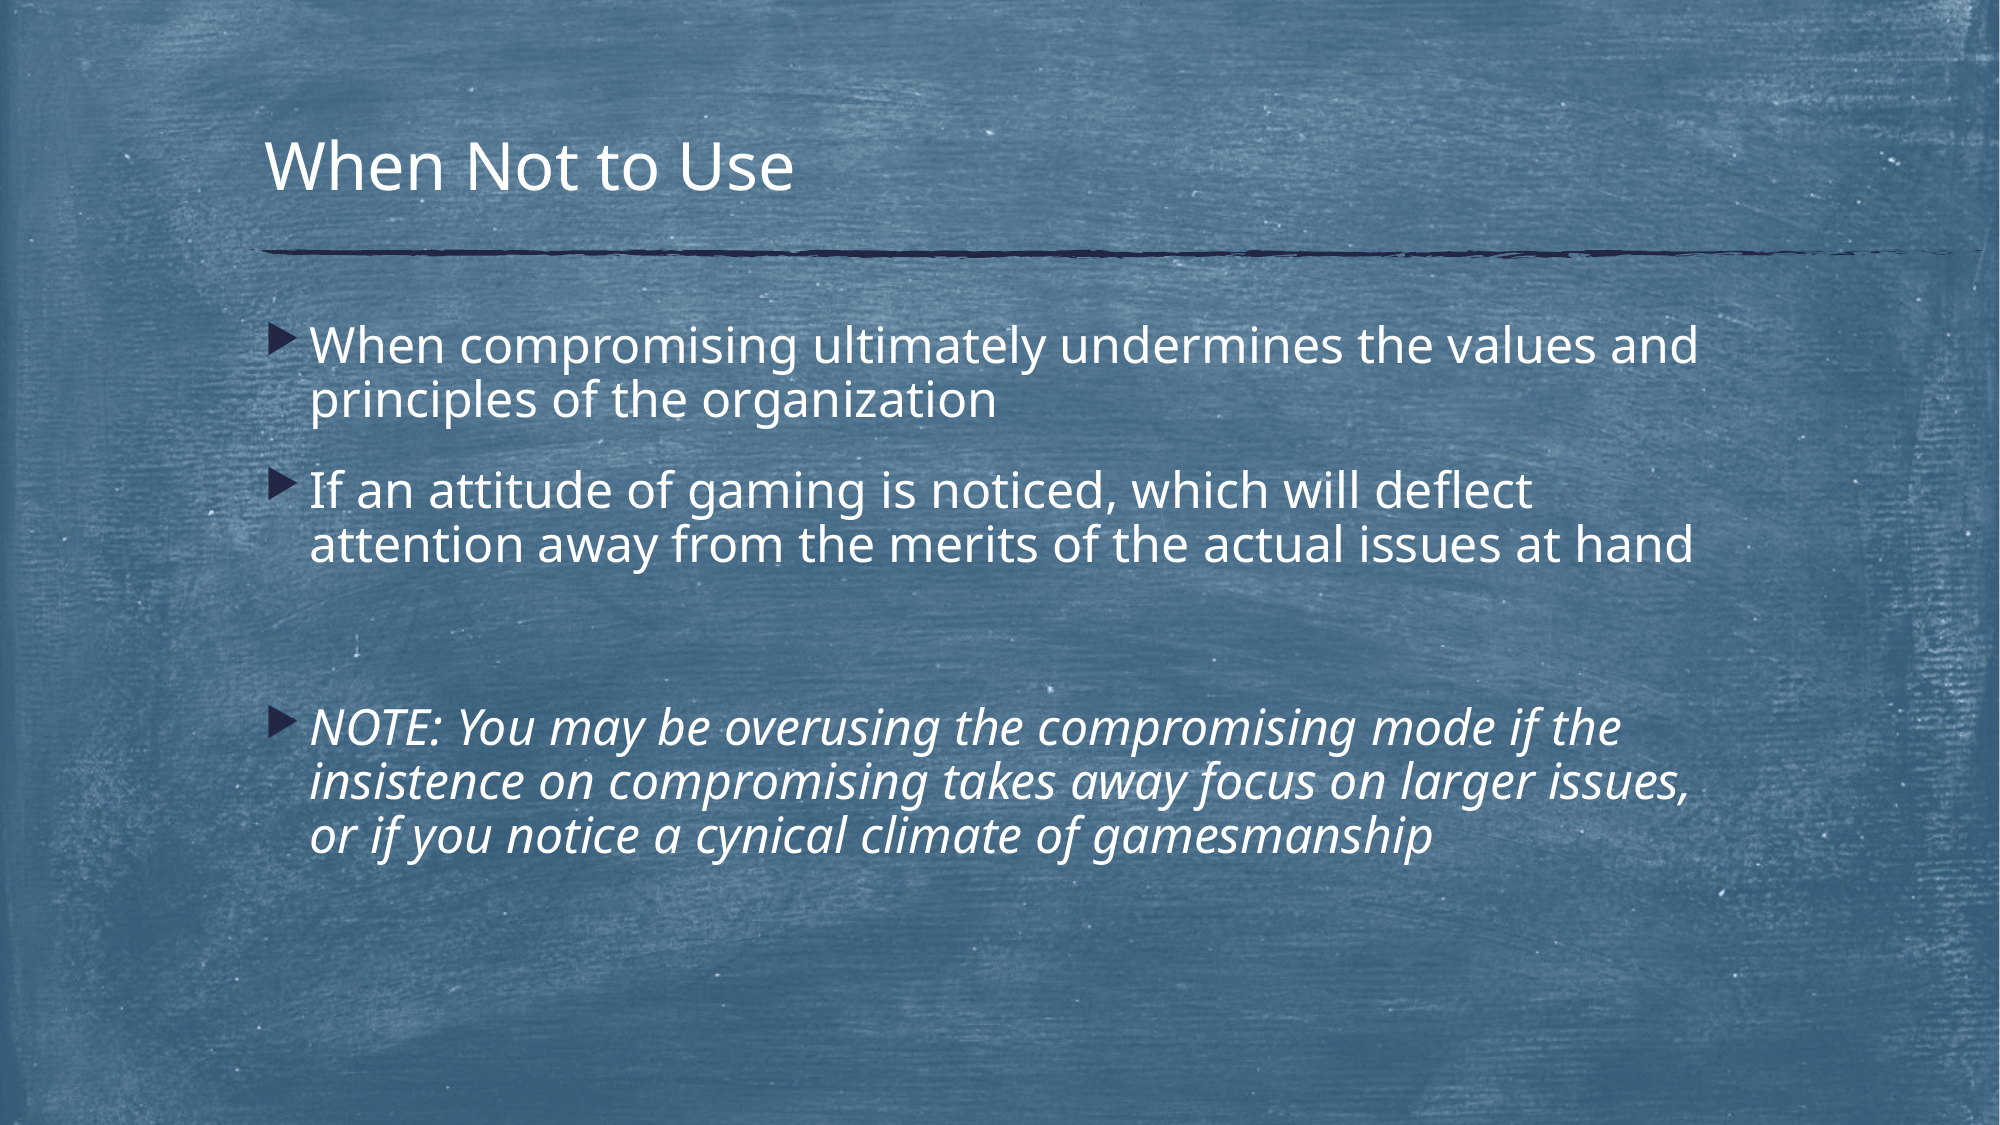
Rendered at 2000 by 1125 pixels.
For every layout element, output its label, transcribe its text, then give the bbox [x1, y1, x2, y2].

list When compromising ultimately undermines the values and principles of the organization If an attitude of gaming is noticed, which will deflect attention away from the merits of the actual issues at hand NOTE: You may be overusing the compromising mode if the insistence on compromising takes away focus on larger issues, or if you notice a cynical climate of gamesmanship [249, 312, 1750, 1013]
title When Not to Use [249, 45, 1750, 213]
